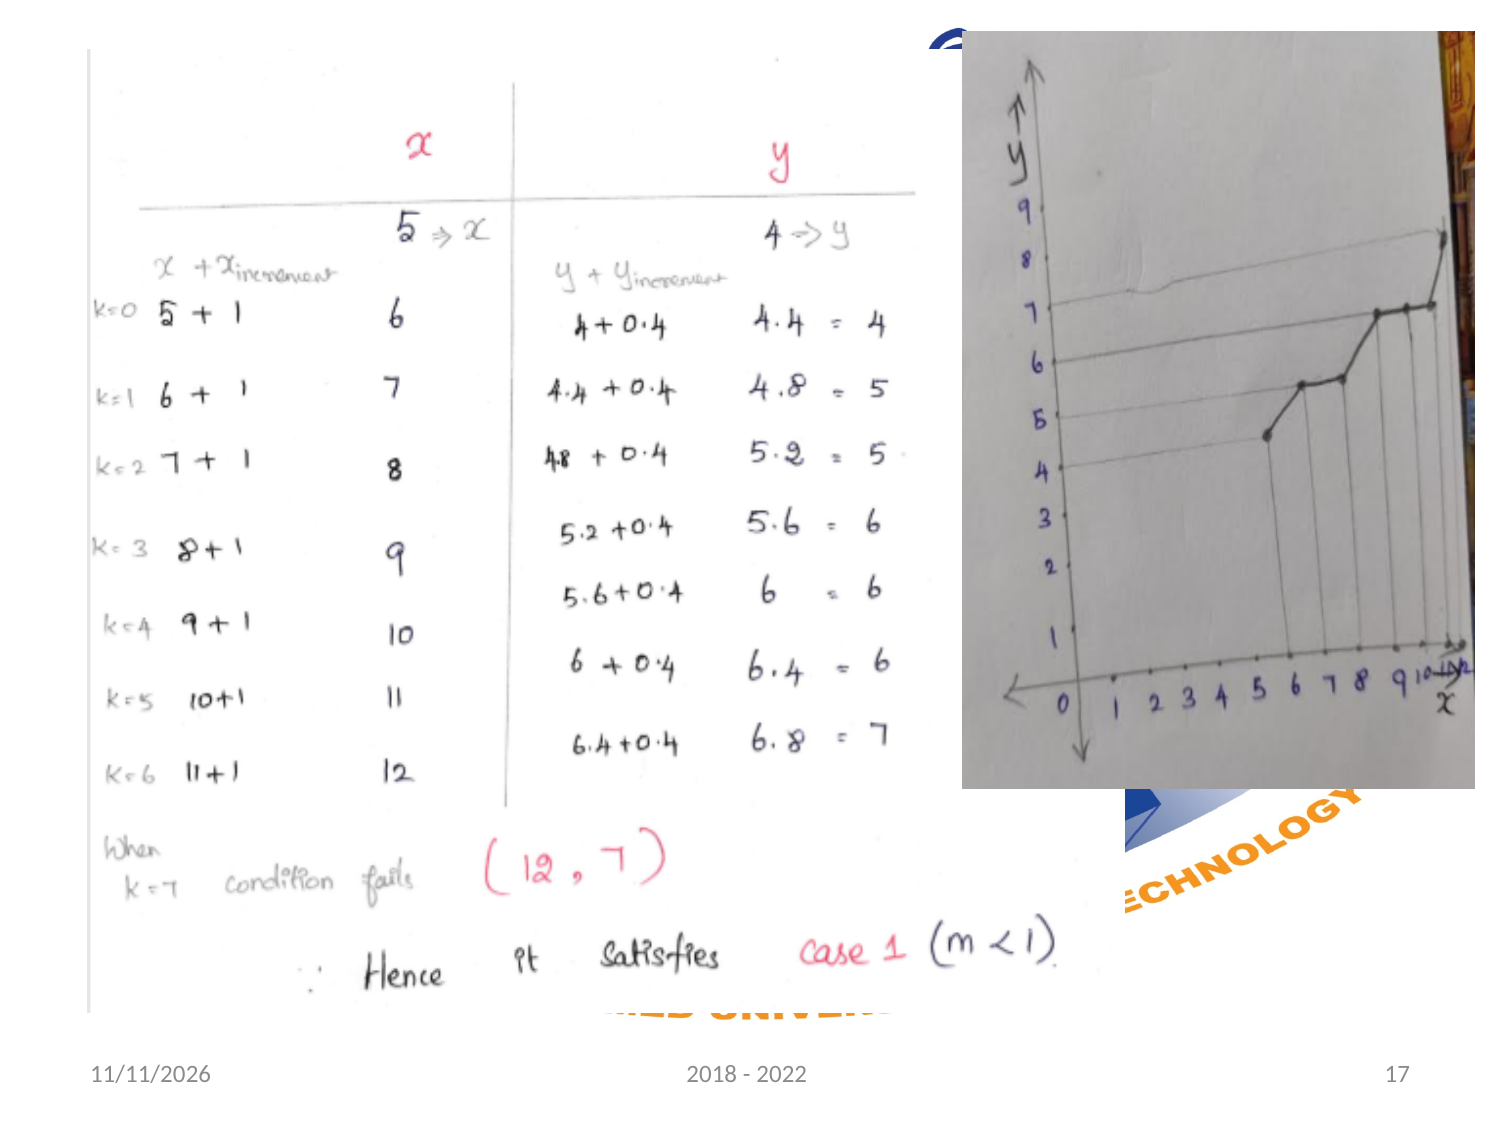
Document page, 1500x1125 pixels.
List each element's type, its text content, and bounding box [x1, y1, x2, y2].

footer 2018 - 2022 [512, 1042, 988, 1103]
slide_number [75, 1042, 425, 1103]
picture [0, 0, 1500, 1125]
slide_number 17 [1074, 1042, 1425, 1103]
